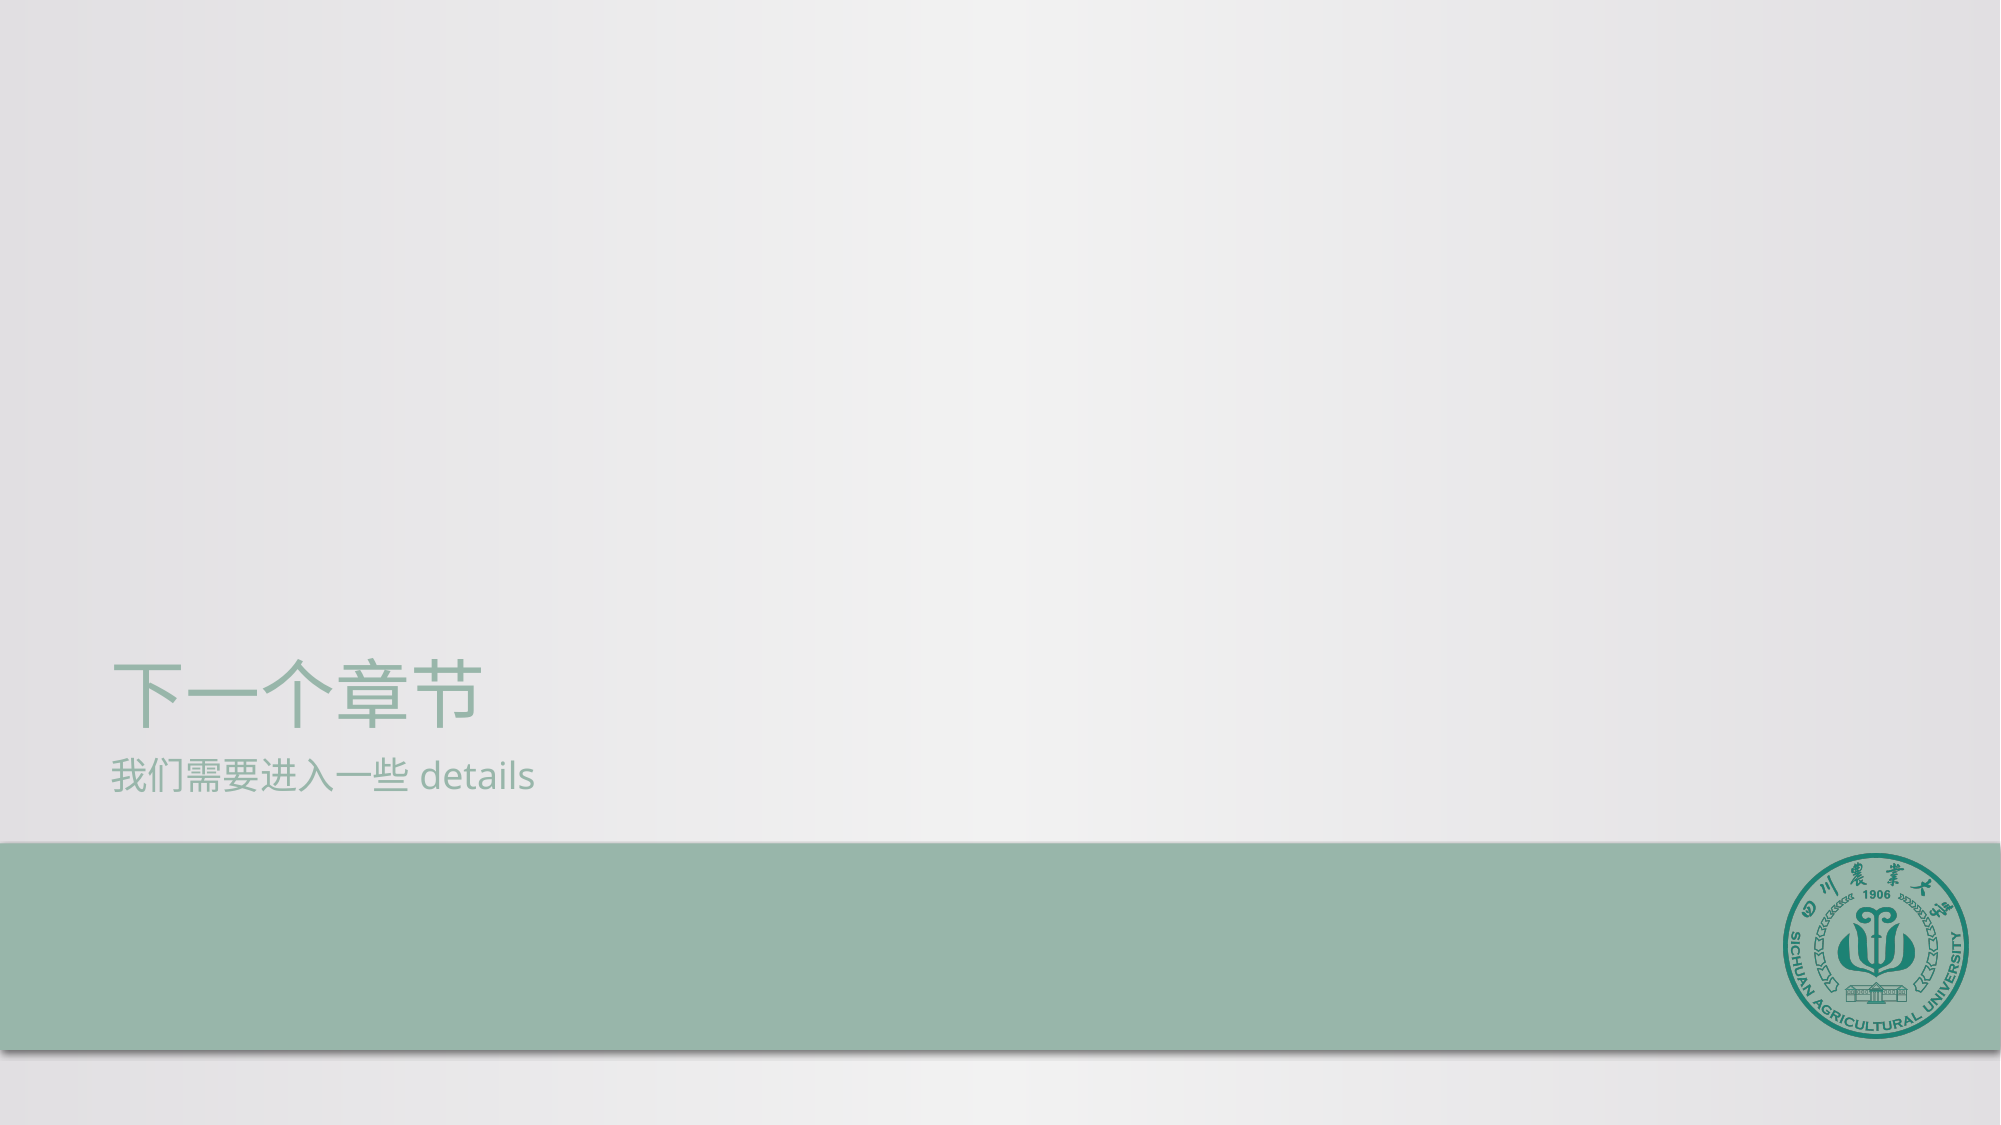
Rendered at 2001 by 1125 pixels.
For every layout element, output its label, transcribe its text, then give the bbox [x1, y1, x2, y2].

picture [1783, 853, 1970, 1040]
list 我们需要进入一些details [95, 744, 1905, 844]
title 下一个章节 [95, 499, 1905, 744]
